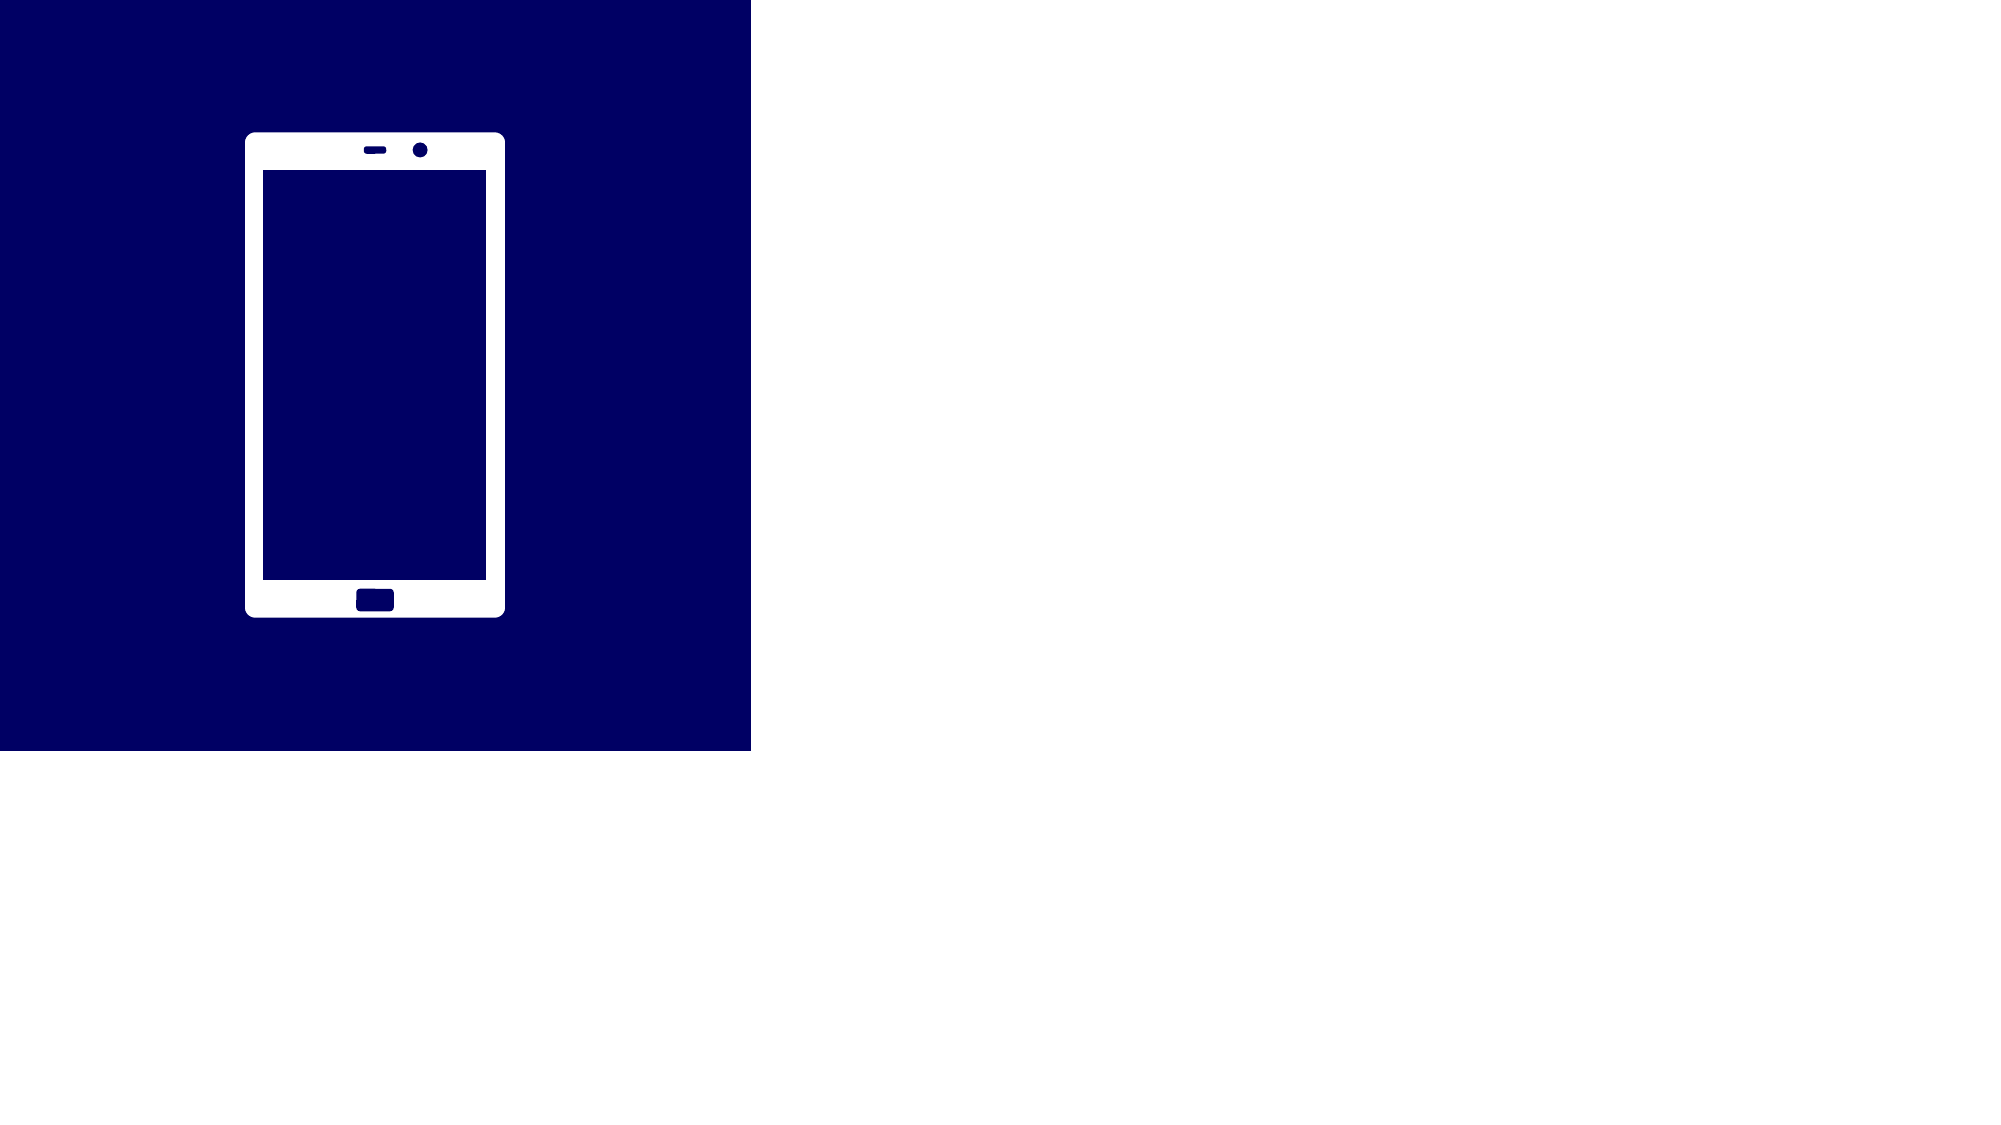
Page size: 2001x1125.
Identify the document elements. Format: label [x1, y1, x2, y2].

text_box [261, 168, 488, 582]
text_box [411, 141, 429, 159]
text_box [0, 0, 751, 751]
text_box [355, 587, 395, 613]
text_box [362, 145, 388, 155]
text_box [242, 130, 508, 620]
